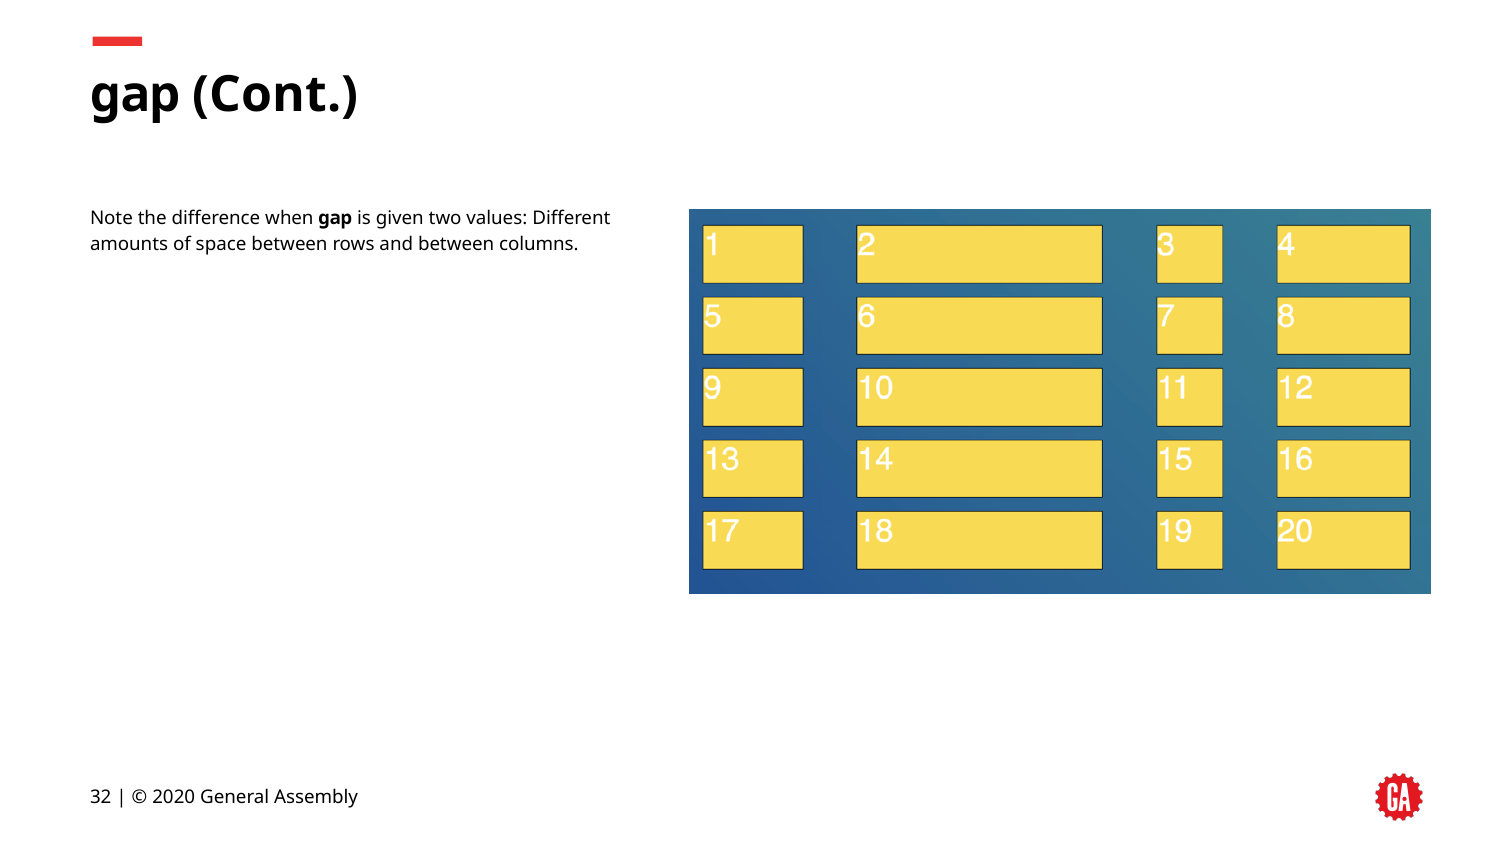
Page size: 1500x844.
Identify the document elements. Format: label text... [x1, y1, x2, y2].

list Note the difference when gap is given two values: Different amounts of space between rows and between columns. [75, 187, 642, 670]
picture [689, 209, 1431, 594]
slide_number ‹#› | © 2020 General Assembly [75, 764, 465, 830]
picture [1373, 771, 1425, 823]
title gap (Cont.) [75, 46, 1473, 140]
